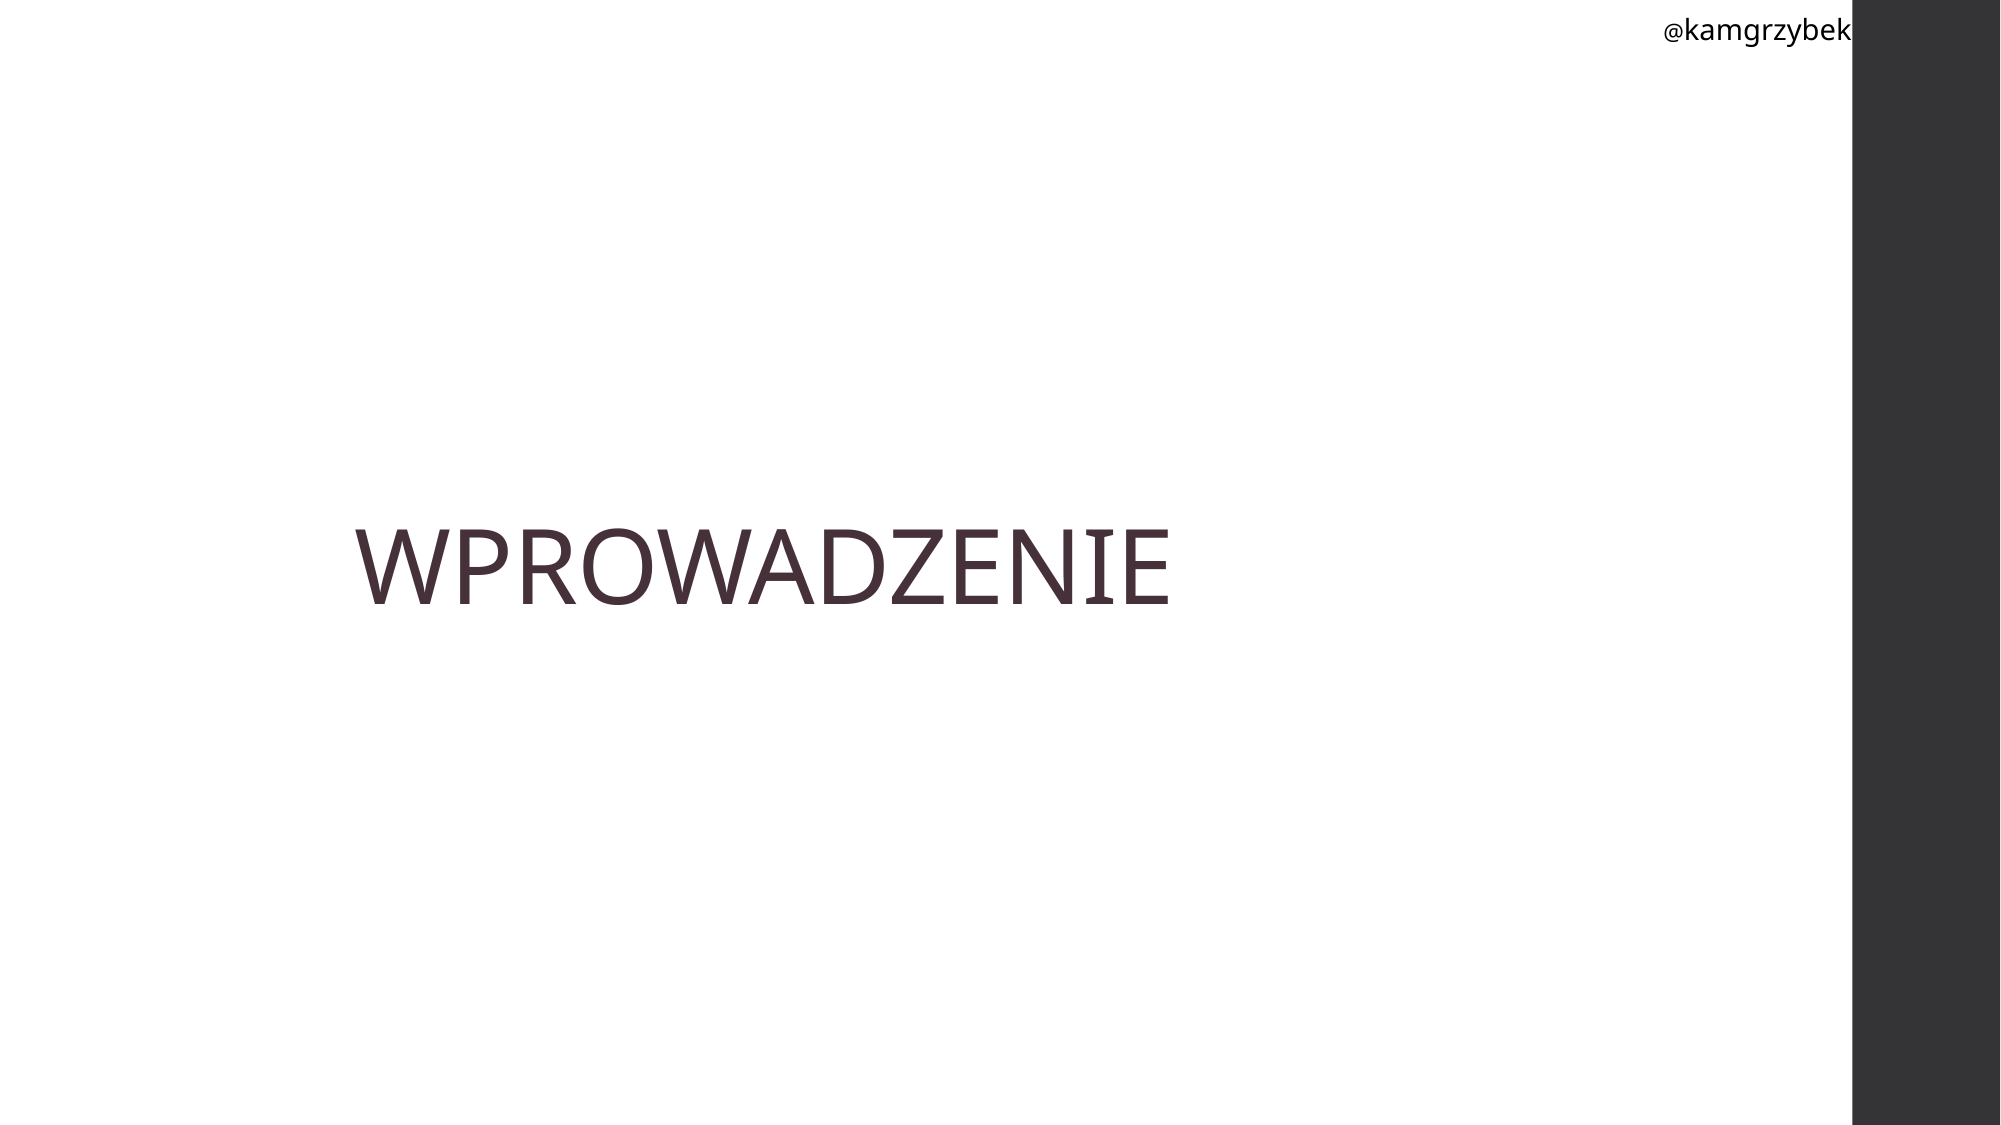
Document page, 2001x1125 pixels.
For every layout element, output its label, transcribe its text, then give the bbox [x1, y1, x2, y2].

title WPROWADZENIE [339, 505, 1540, 635]
text_box @kamgrzybek [1648, 3, 1873, 54]
